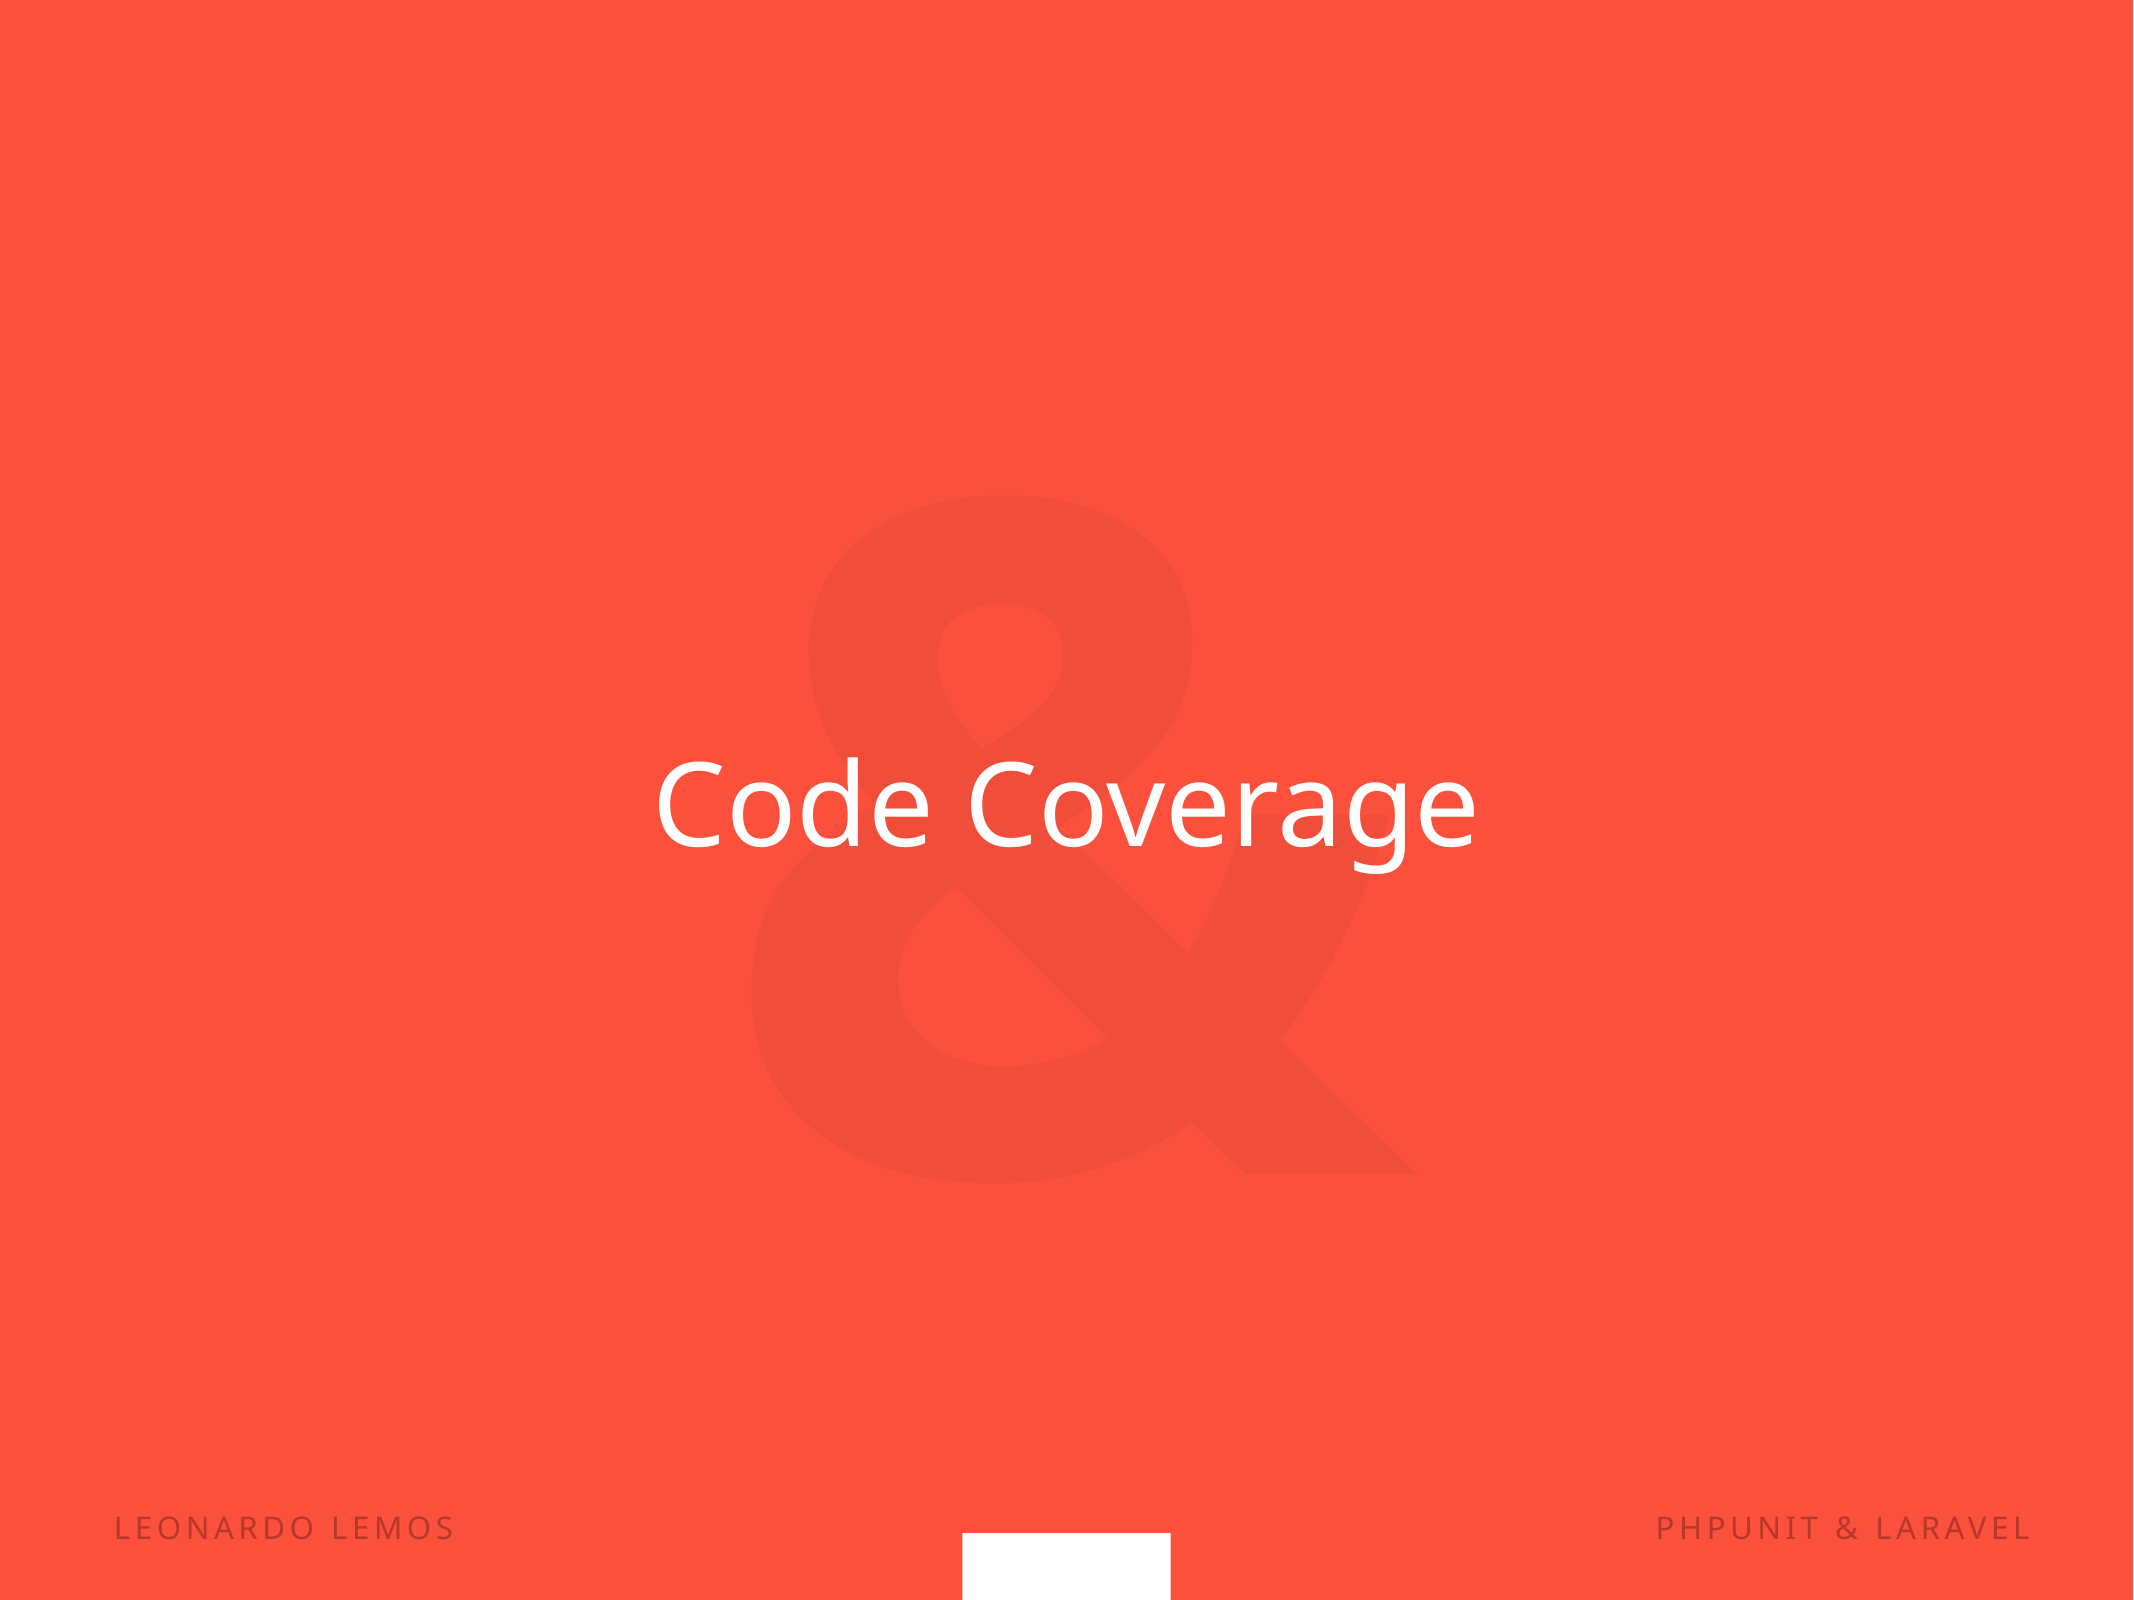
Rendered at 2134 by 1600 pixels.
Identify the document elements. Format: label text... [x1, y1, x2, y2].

text_box [962, 1533, 1171, 1600]
text_box & [651, 231, 1482, 1369]
text_box LEONARDO LEMOS [107, 1502, 468, 1552]
text_box PHPUNIT & LARAVEL [1649, 1502, 2048, 1552]
text_box Code Coverage [869, 723, 1264, 877]
